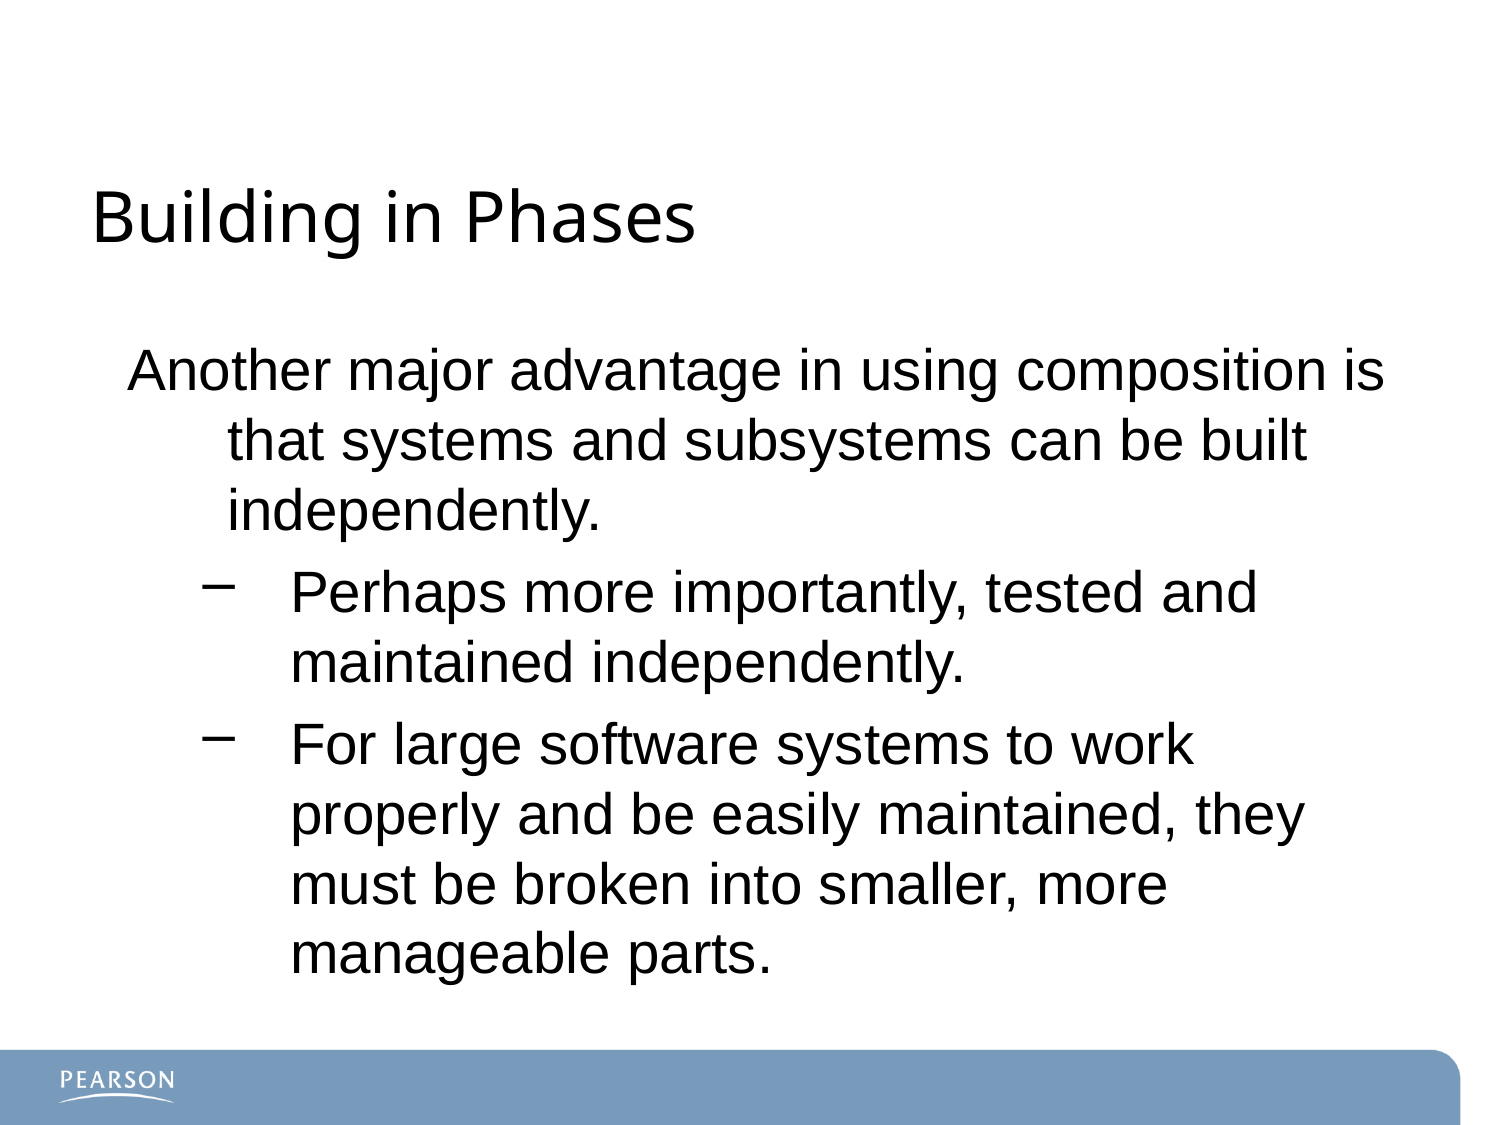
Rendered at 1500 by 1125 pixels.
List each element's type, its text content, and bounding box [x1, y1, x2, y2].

list Another major advantage in using composition is that systems and subsystems can be built independently. Perhaps more importantly, tested and maintained independently. For large software systems to work properly and be easily maintained, they must be broken into smaller, more manageable parts. [112, 324, 1438, 1013]
title Building in Phases [74, 49, 1426, 313]
picture [0, 1047, 1475, 1125]
